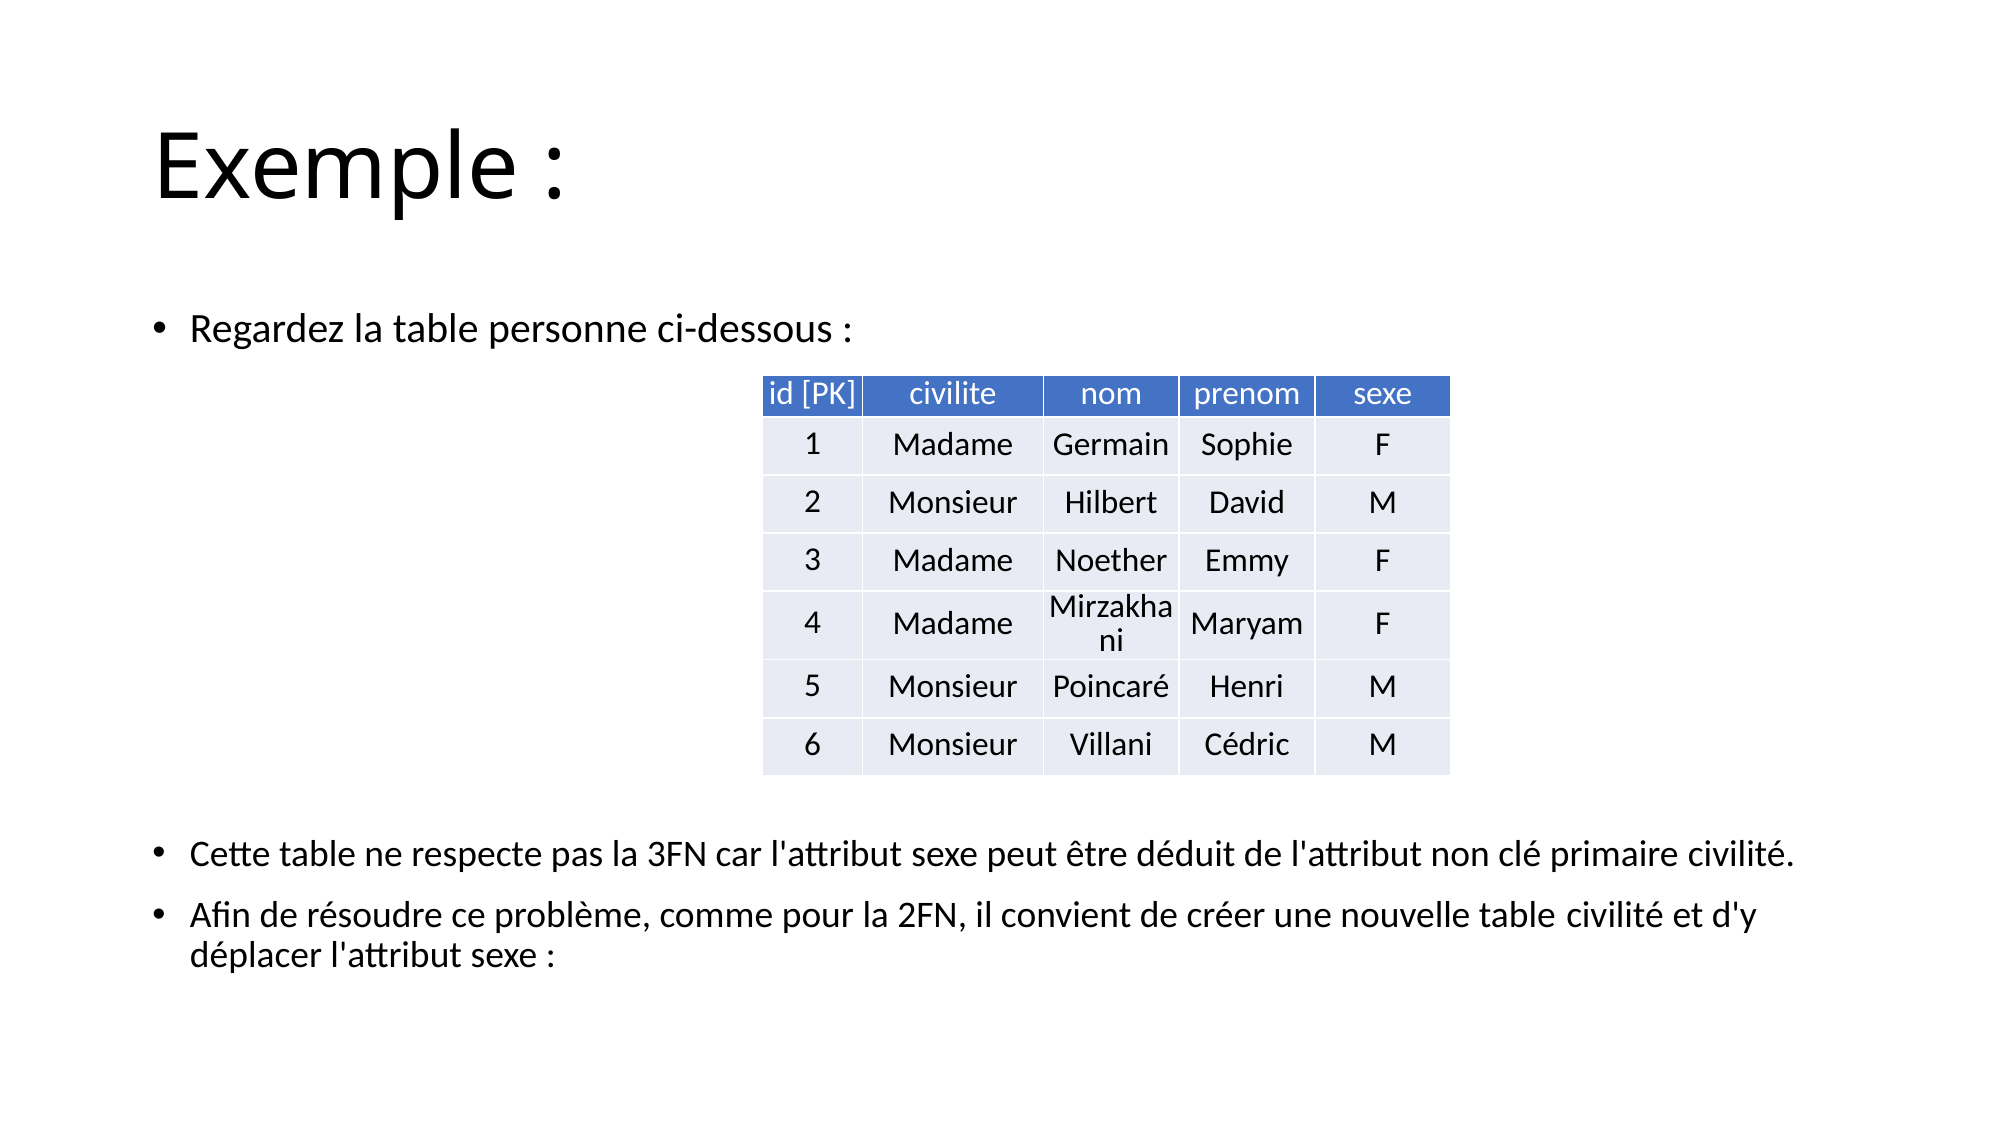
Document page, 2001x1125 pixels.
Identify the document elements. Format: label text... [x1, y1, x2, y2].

table_cell Emmy [1180, 534, 1314, 590]
table_cell Monsieur [863, 476, 1043, 532]
table_header id [PK] [763, 376, 862, 416]
table_cell Madame [863, 592, 1043, 659]
table_cell Maryam [1180, 592, 1314, 659]
table_cell F [1316, 418, 1450, 474]
table_cell Monsieur [863, 660, 1043, 717]
table_cell David [1180, 476, 1314, 532]
table_cell M [1316, 719, 1450, 775]
table_cell F [1316, 534, 1450, 590]
list Regardez la table personne ci-dessous : Cette table ne respecte pas la 3FN car l'attribut sexe peut être déduit de l'attribut non clé primaire civilité. Afin de résoudre ce problème, comme pour la 2FN, il convient de créer une nouvelle table civilité et d'y déplacer l'attribut sexe : [137, 299, 1863, 1014]
table_cell F [1316, 592, 1450, 659]
table_cell 4 [763, 592, 862, 659]
table_cell Mirzakhani [1044, 592, 1178, 659]
table_cell M [1316, 476, 1450, 532]
table_cell Madame [863, 418, 1043, 474]
table_cell M [1316, 660, 1450, 717]
table_cell 5 [763, 660, 862, 717]
table_cell Noether [1044, 534, 1178, 590]
table_header prenom [1180, 376, 1314, 416]
table_cell 2 [763, 476, 862, 532]
table_cell Poincaré [1044, 660, 1178, 717]
table_cell Sophie [1180, 418, 1314, 474]
table_cell Henri [1180, 660, 1314, 717]
title Exemple : [137, 59, 1863, 278]
table_cell Madame [863, 534, 1043, 590]
table_cell Germain [1044, 418, 1178, 474]
table_cell 6 [763, 719, 862, 775]
table_header civilite [863, 376, 1043, 416]
table_header nom [1044, 376, 1178, 416]
table_header sexe [1316, 376, 1450, 416]
table_cell 3 [763, 534, 862, 590]
table_cell Cédric [1180, 719, 1314, 775]
table_cell Hilbert [1044, 476, 1178, 532]
table_cell Monsieur [863, 719, 1043, 775]
table_cell Villani [1044, 719, 1178, 775]
table_cell 1 [763, 418, 862, 474]
